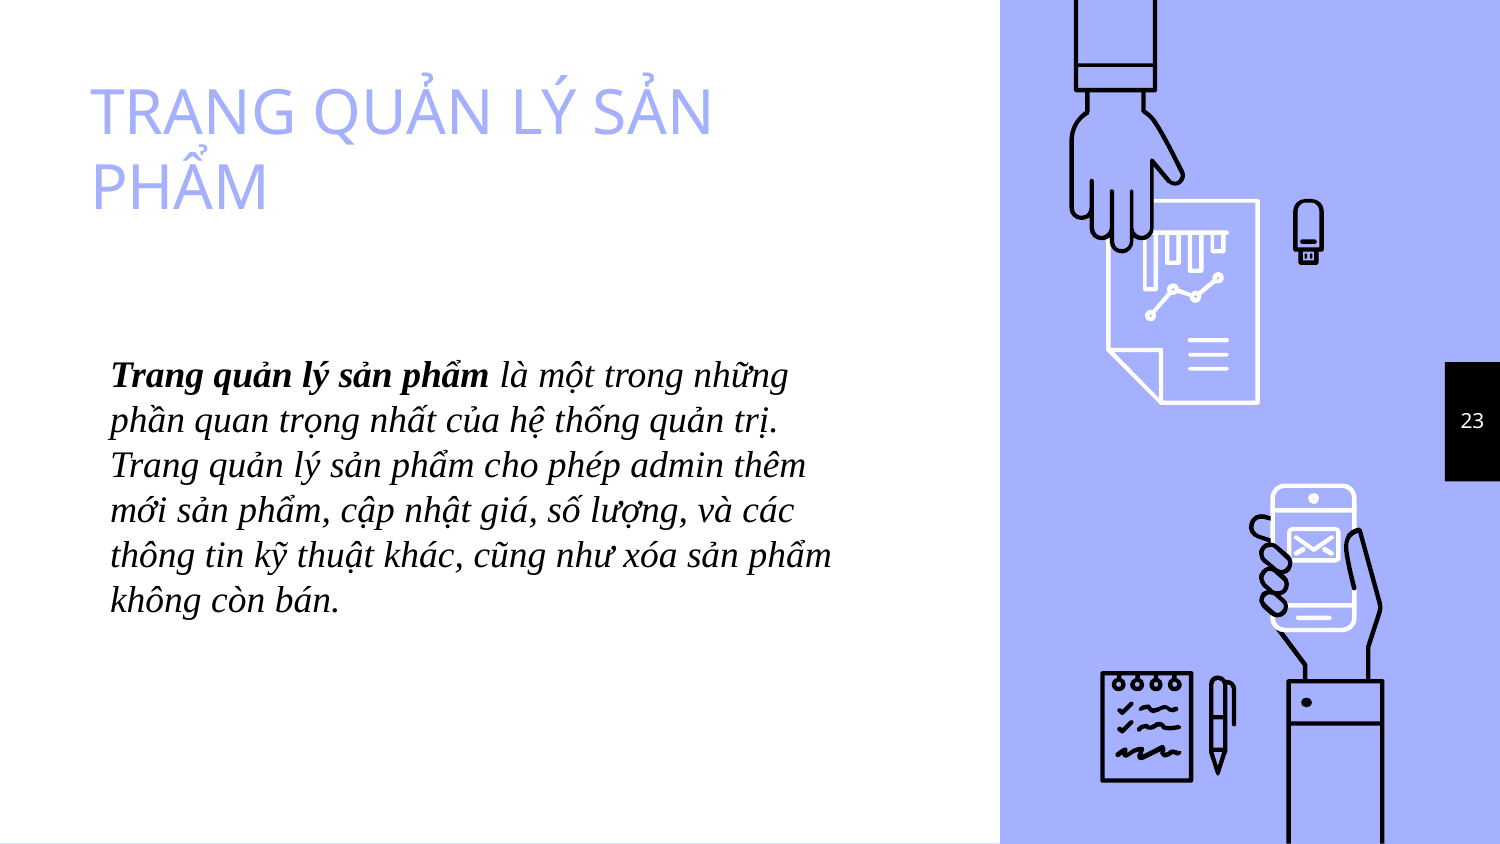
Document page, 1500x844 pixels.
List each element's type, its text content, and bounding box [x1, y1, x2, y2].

title TRANG QUẢN LÝ SẢN PHẨM [75, 96, 918, 237]
slide_number 23 [1444, 362, 1500, 482]
text_box Trang quản lý sản phẩm là một trong những phần quan trọng nhất của hệ thống quản trị. Trang quản lý sản phẩm cho phép admin thêm mới sản phẩm, cập nhật giá, số lượng, và các thông tin kỹ thuật khác, cũng như xóa sản phẩm không còn bán. [95, 342, 857, 663]
